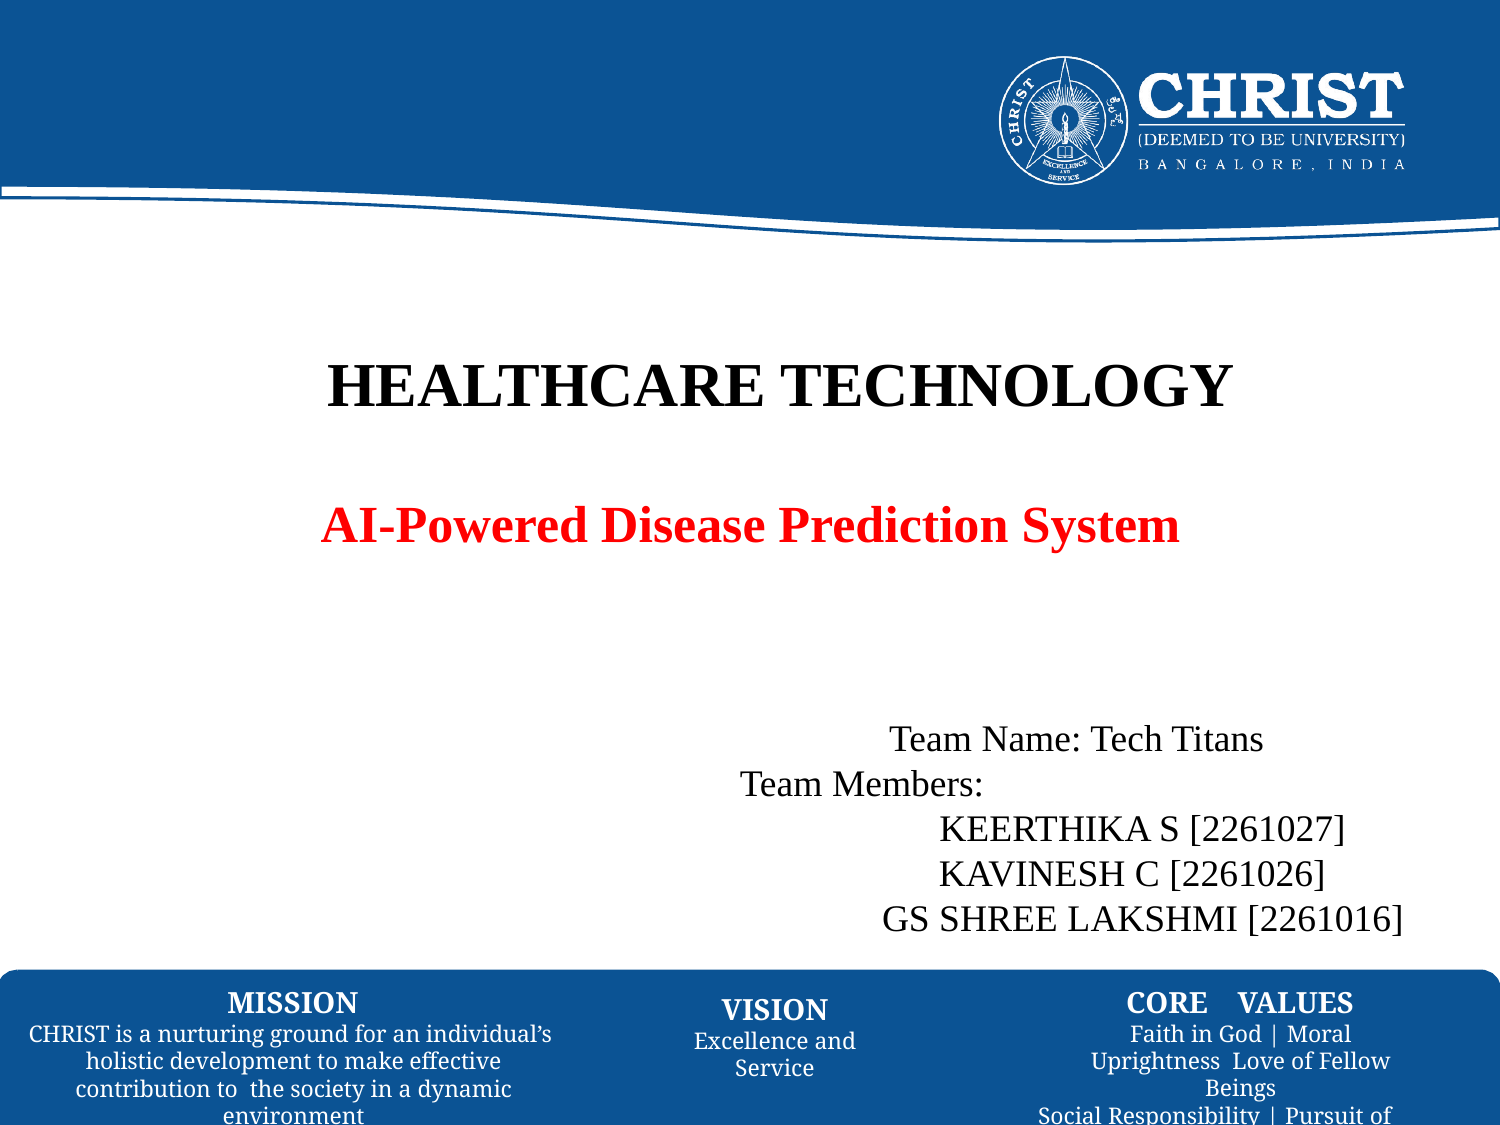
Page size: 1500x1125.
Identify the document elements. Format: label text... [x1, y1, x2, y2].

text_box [0, 0, 1500, 243]
text_box HEALTHCARE TECHNOLOGY [312, 336, 1388, 427]
picture [974, 37, 1429, 203]
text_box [0, 969, 1500, 1125]
text_box Team Name: Tech Titans Team Members: KEERTHIKA S [2261027] KAVINESH C [2261026] GS SHREE LAKSHMI [2261016] [725, 706, 1429, 967]
title AI-Powered Disease Prediction System [202, 487, 1298, 678]
